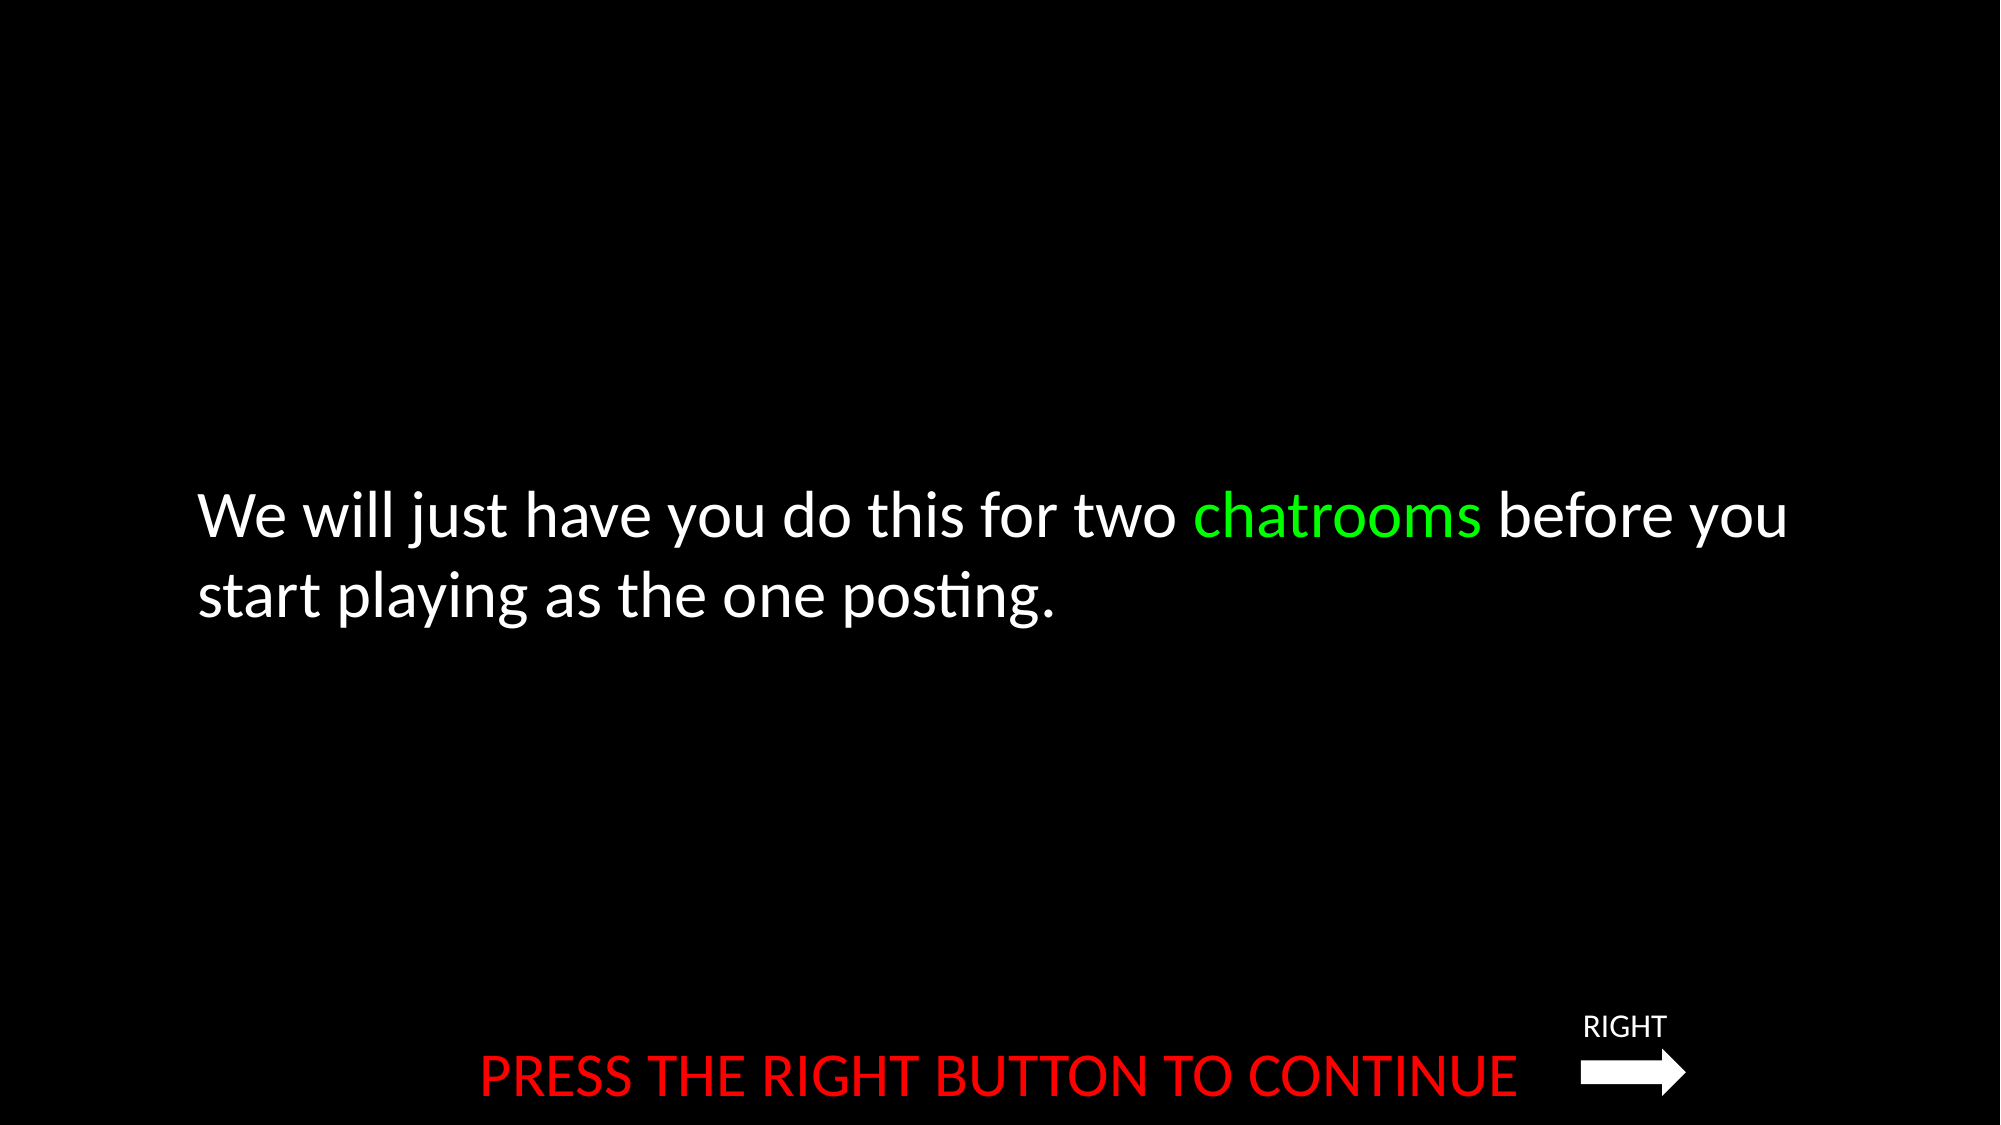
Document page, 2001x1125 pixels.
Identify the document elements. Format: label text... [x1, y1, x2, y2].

text_box [1580, 1047, 1687, 1097]
text_box PRESS THE RIGHT BUTTON TO CONTINUE [249, 1017, 1499, 1125]
list We will just have you do this for two chatrooms before you start playing as the one posting. [182, 369, 1920, 919]
text_box RIGHT [1499, 996, 1751, 1125]
